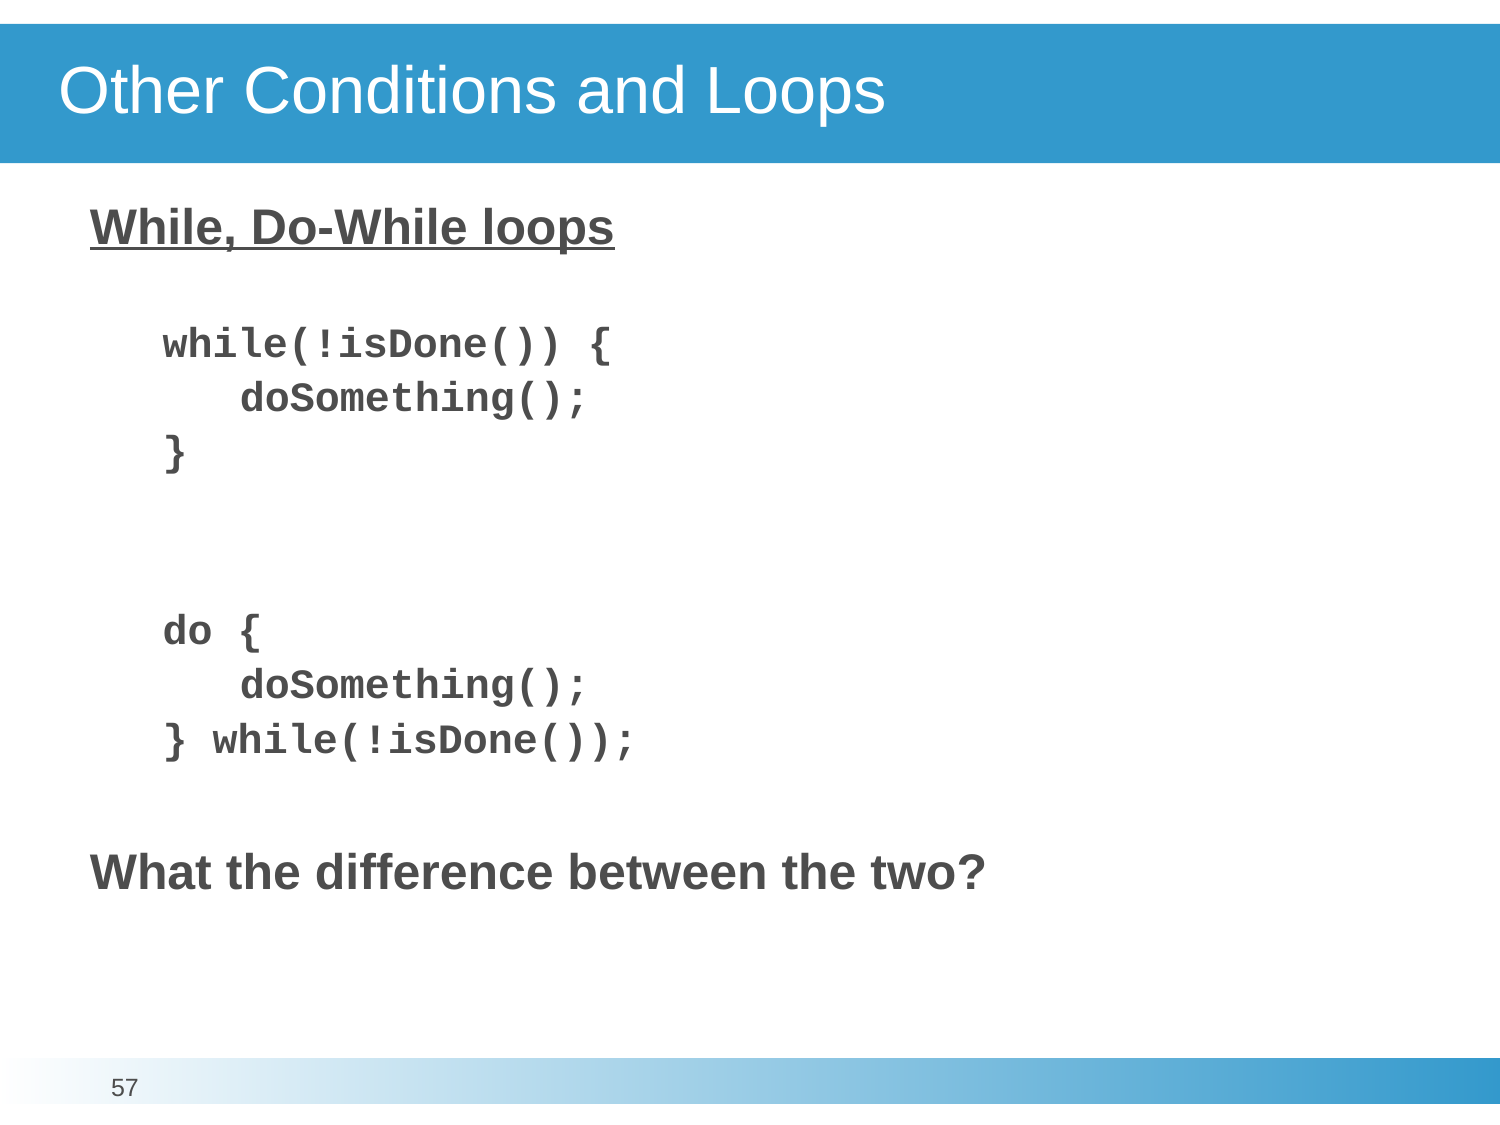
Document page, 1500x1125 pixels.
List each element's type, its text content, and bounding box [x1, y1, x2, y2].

text_box While, Do-While loops while(!isDone()) { doSomething(); } do { doSomething(); } while(!isDone()); What the difference between the two? [74, 187, 1425, 1002]
title Other Conditions and Loops [0, 23, 1500, 164]
slide_number 57 [45, 1074, 205, 1122]
